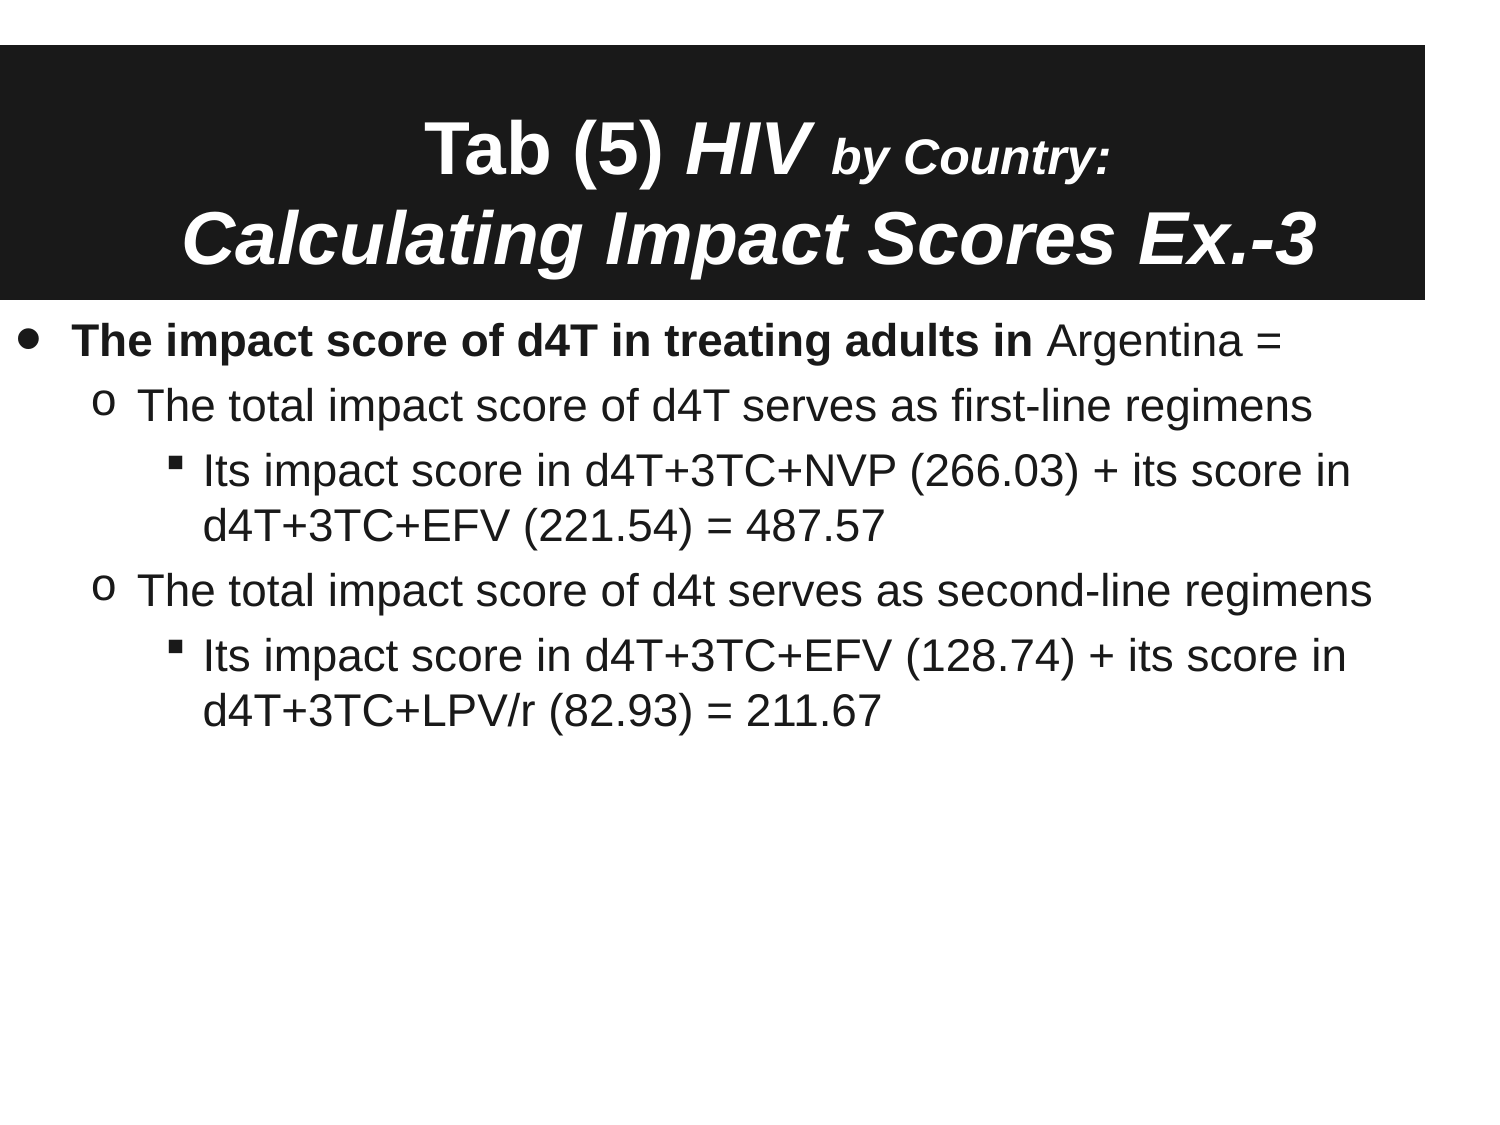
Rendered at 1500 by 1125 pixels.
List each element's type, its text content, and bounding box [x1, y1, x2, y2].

title Tab (5) HIV by Country: Calculating Impact Scores Ex.-3 [75, 45, 1425, 295]
list The impact score of d4T in treating adults in Argentina = The total impact score of d4T serves as first-line regimens Its impact score in d4T+3TC+NVP (266.03) + its score in d4T+3TC+EFV (221.54) = 487.57 The total impact score of d4t serves as second-line regimens Its impact score in d4T+3TC+EFV (128.74) + its score in d4T+3TC+LPV/r (82.93) = 211.67 [0, 295, 1500, 1125]
